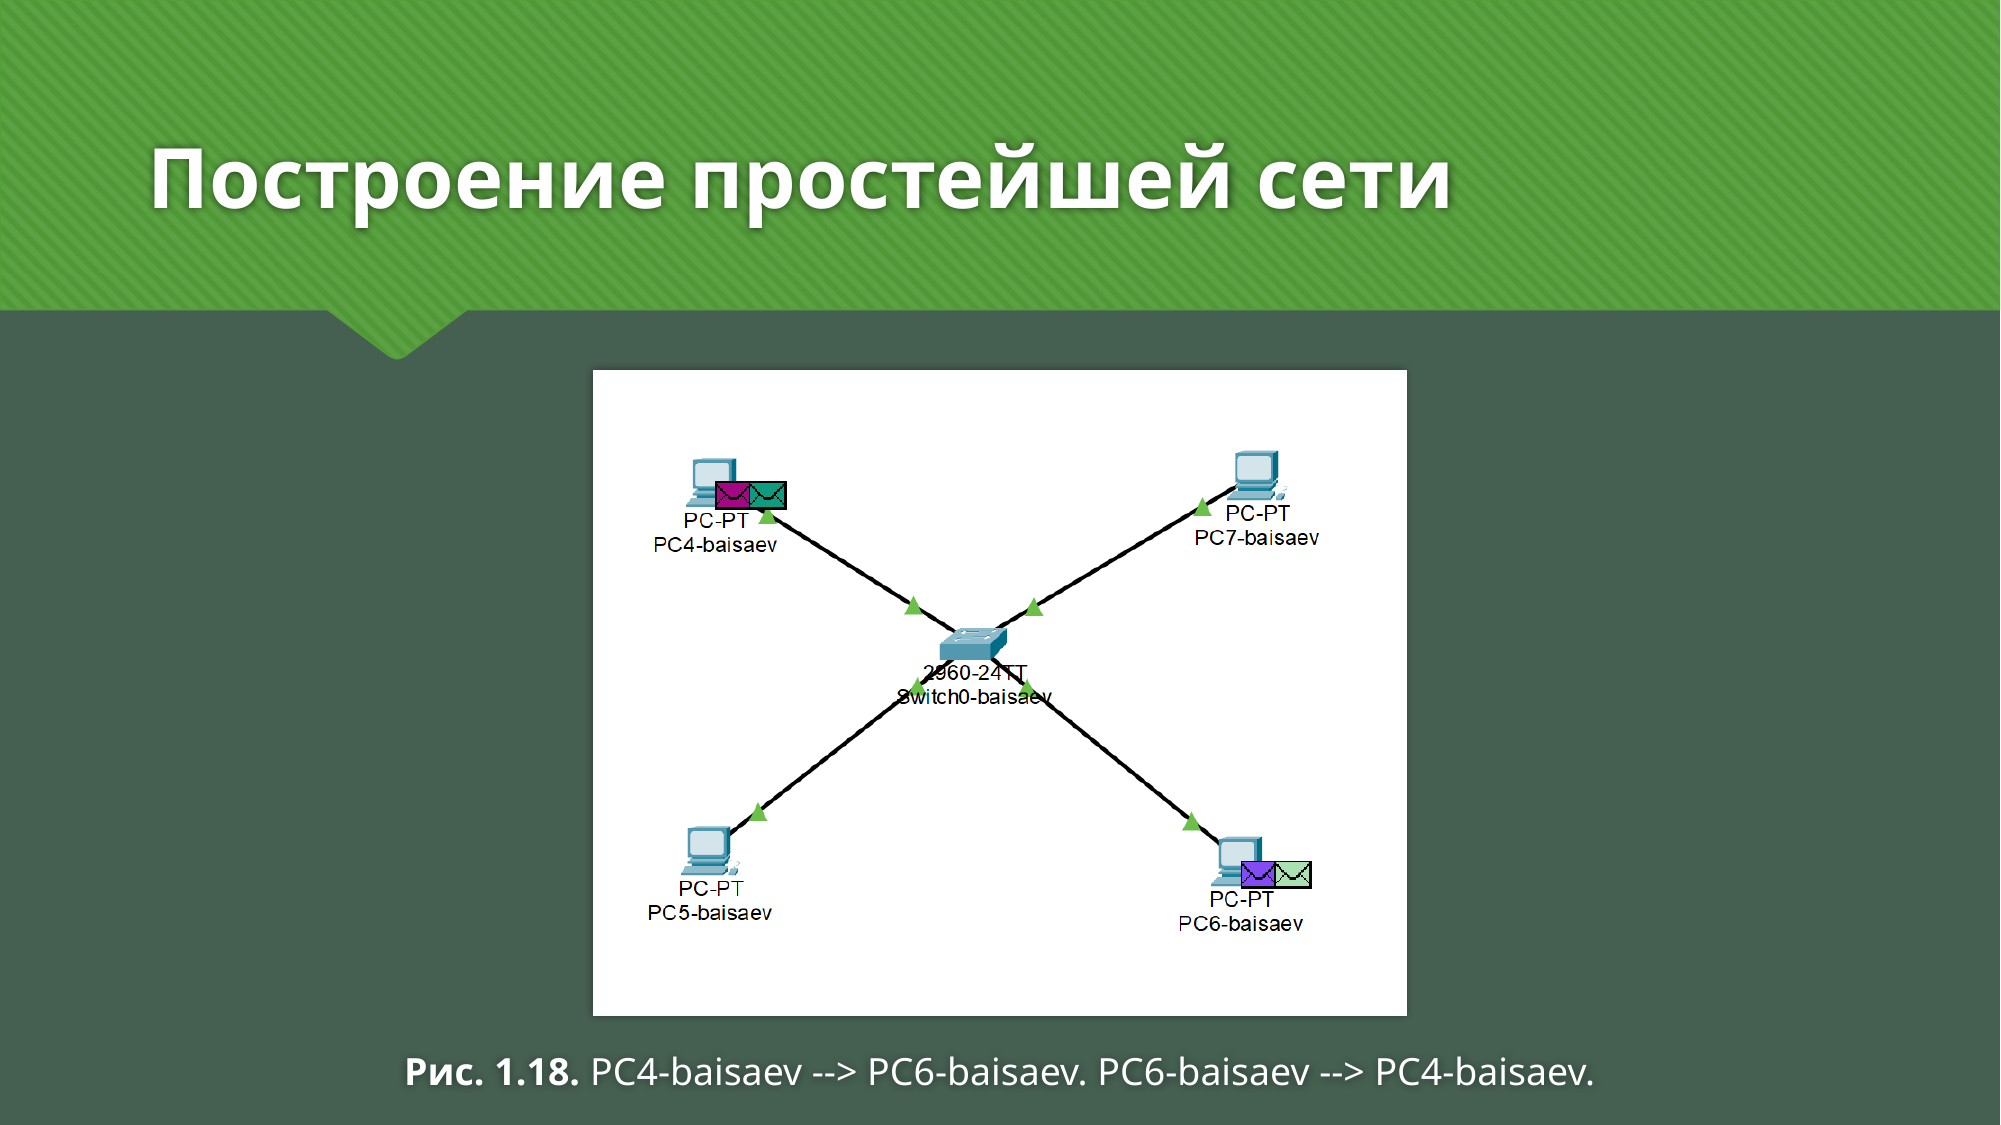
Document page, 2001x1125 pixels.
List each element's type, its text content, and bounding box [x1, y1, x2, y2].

title Построение простейшей сети [132, 73, 1868, 233]
text_box Рис. 1.18. PC4-baisaev --> PC6-baisaev. PC6-baisaev --> PC4-baisaev. [200, 1015, 1800, 1125]
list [593, 370, 1407, 1017]
